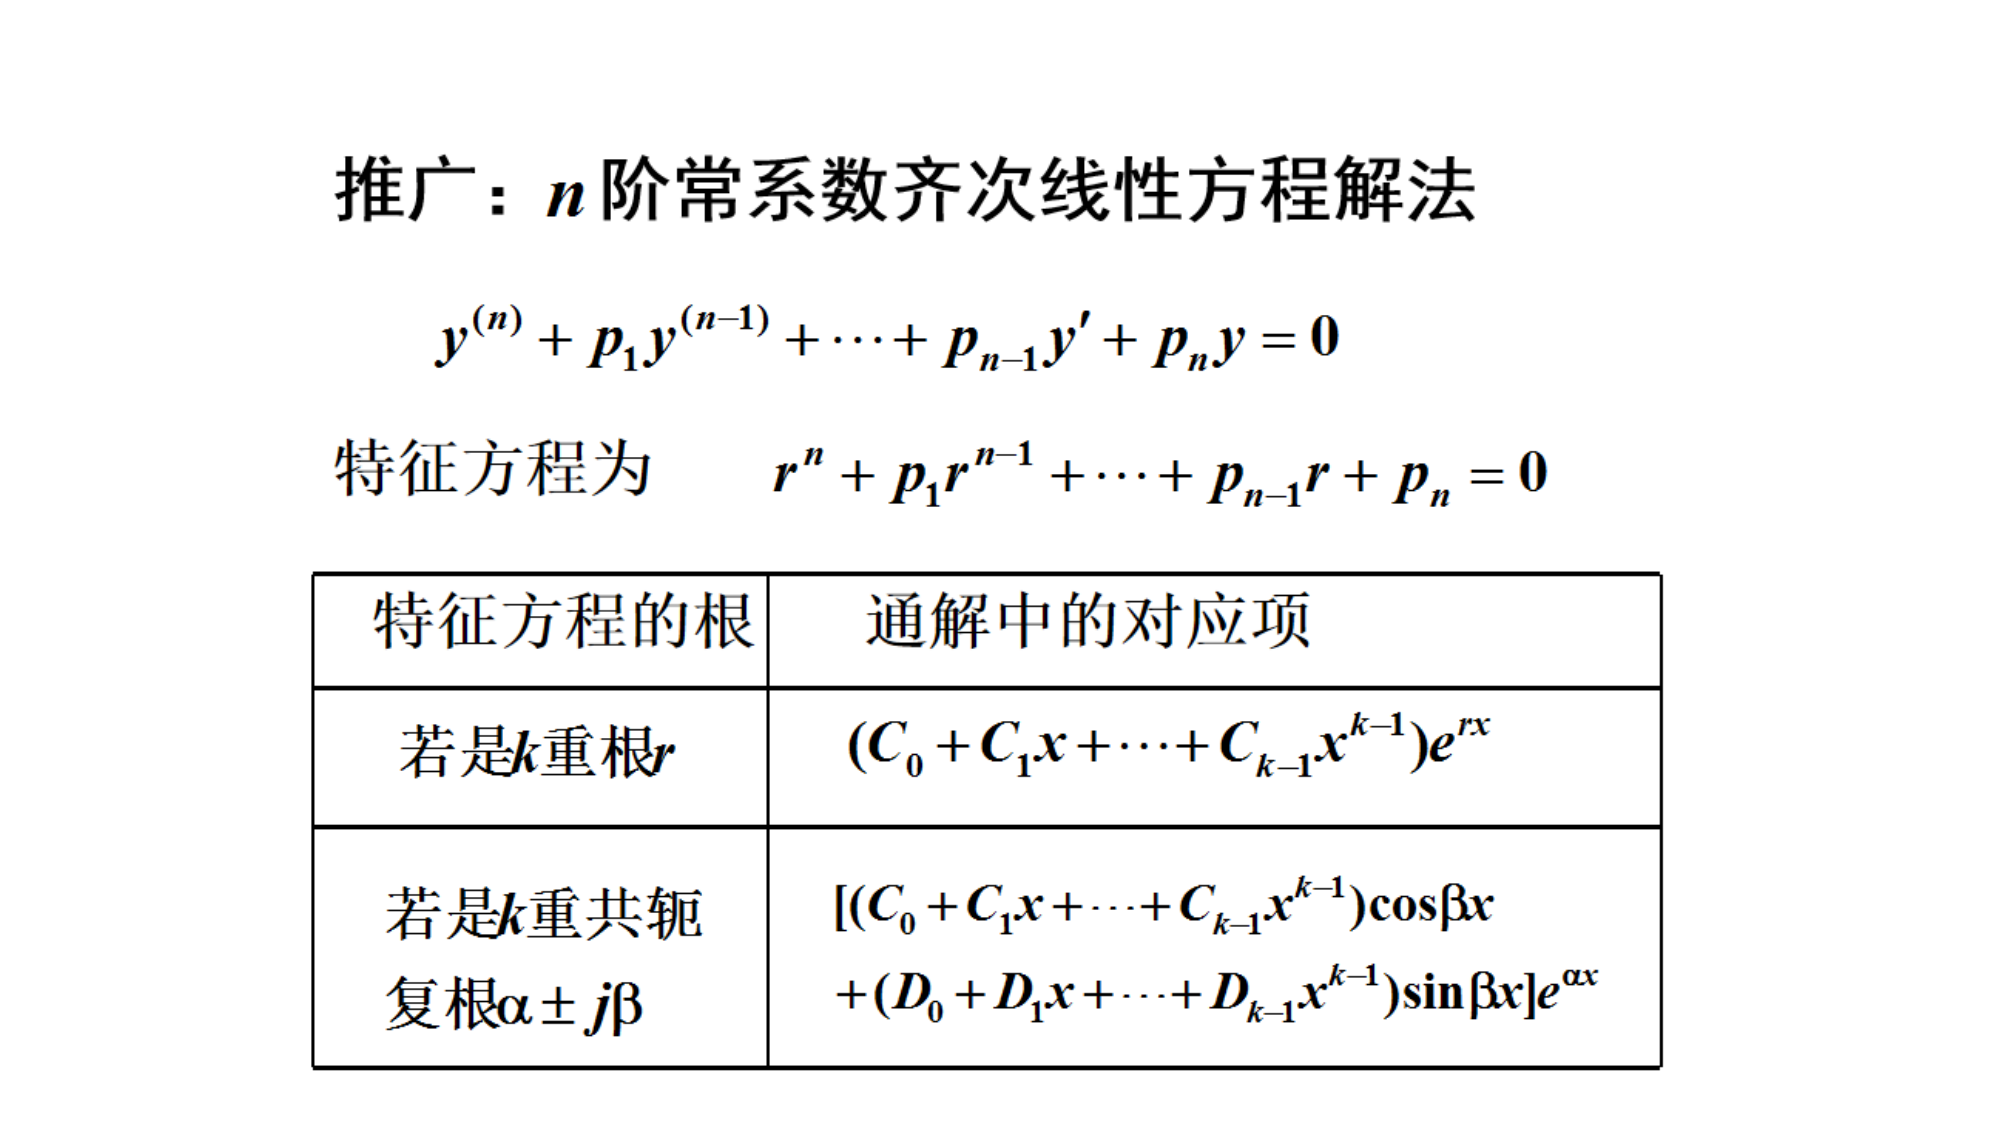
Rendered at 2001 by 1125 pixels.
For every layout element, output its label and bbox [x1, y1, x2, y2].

picture [253, 33, 1728, 1106]
